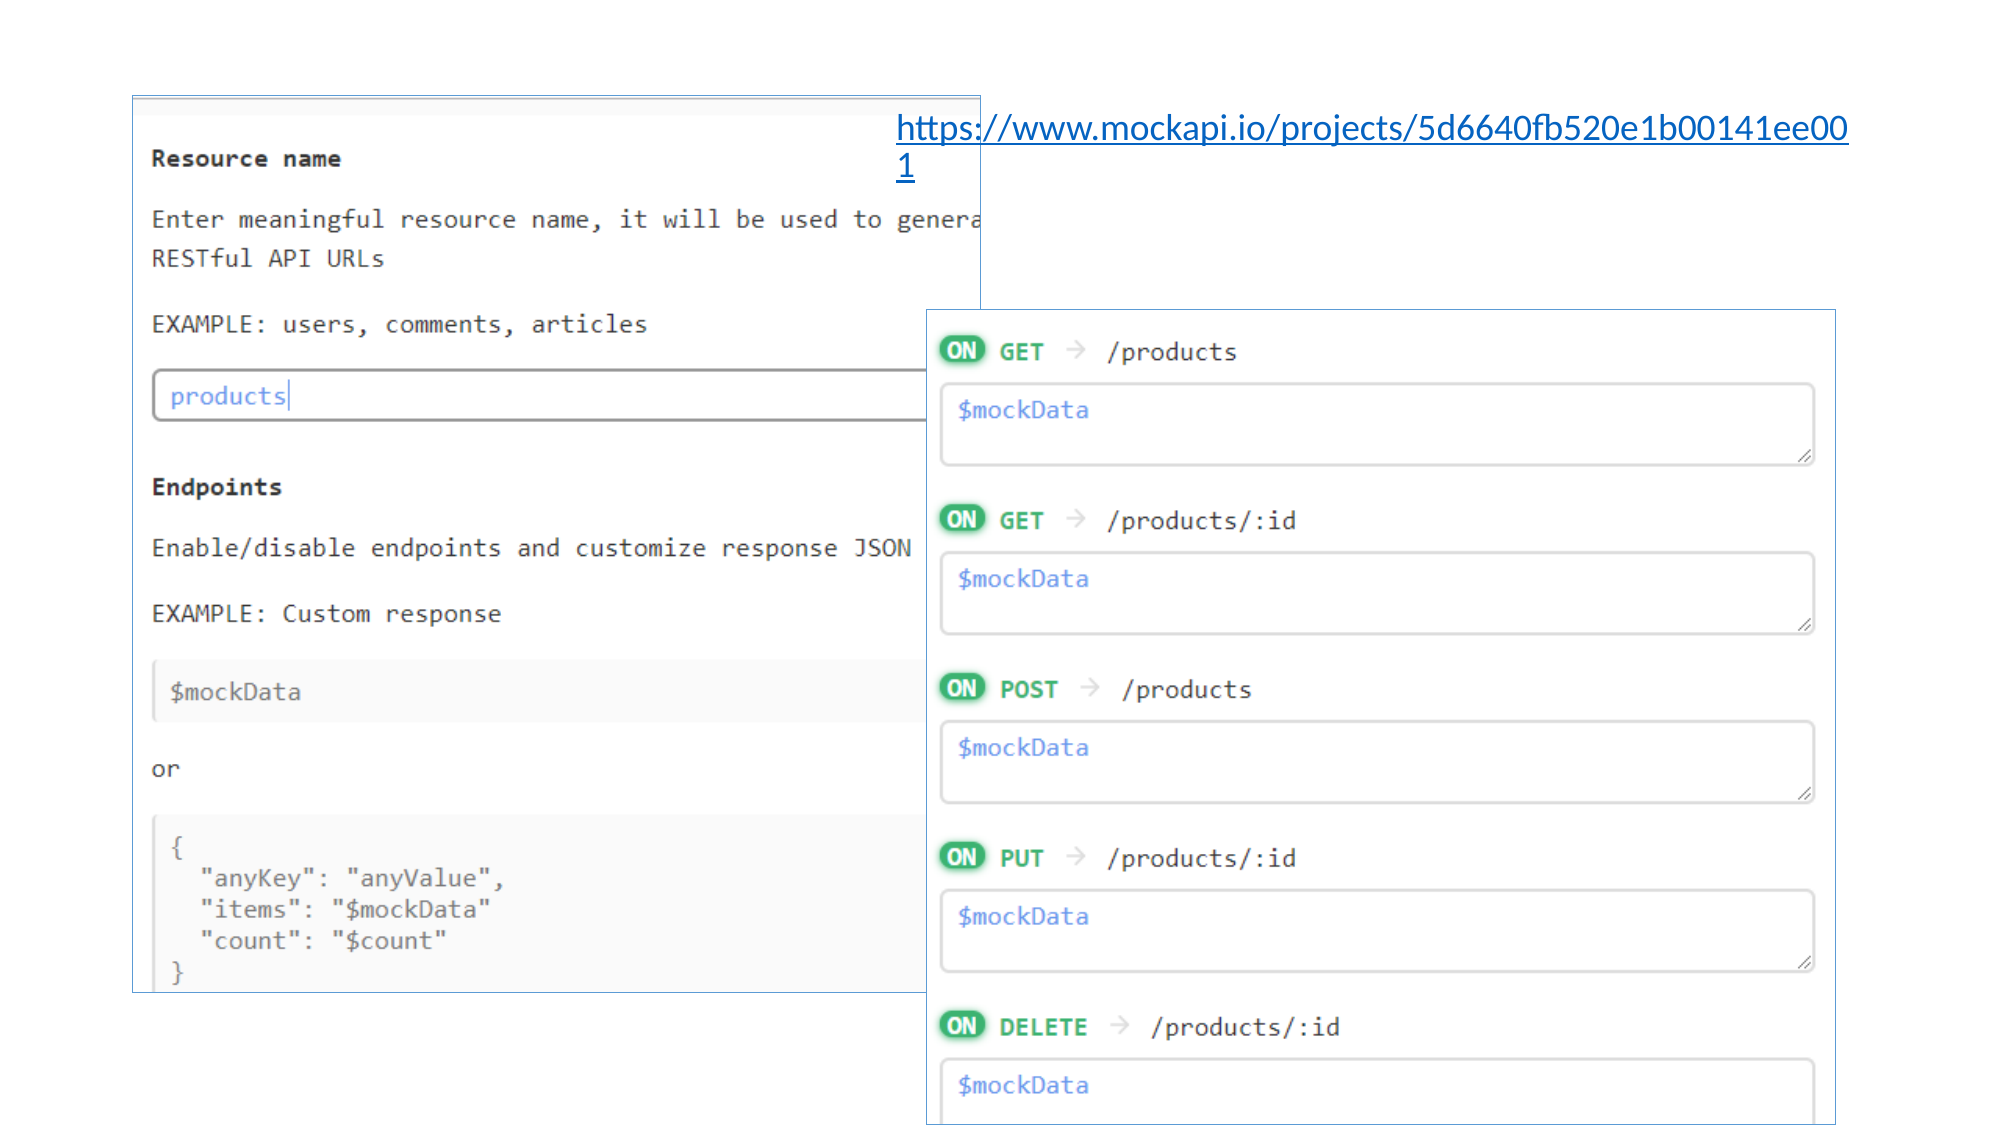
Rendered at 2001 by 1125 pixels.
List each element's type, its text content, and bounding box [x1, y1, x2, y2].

text_box https://www.mockapi.io/projects/5d6640fb520e1b00141ee001 [981, 95, 1882, 155]
picture [132, 95, 1836, 1125]
